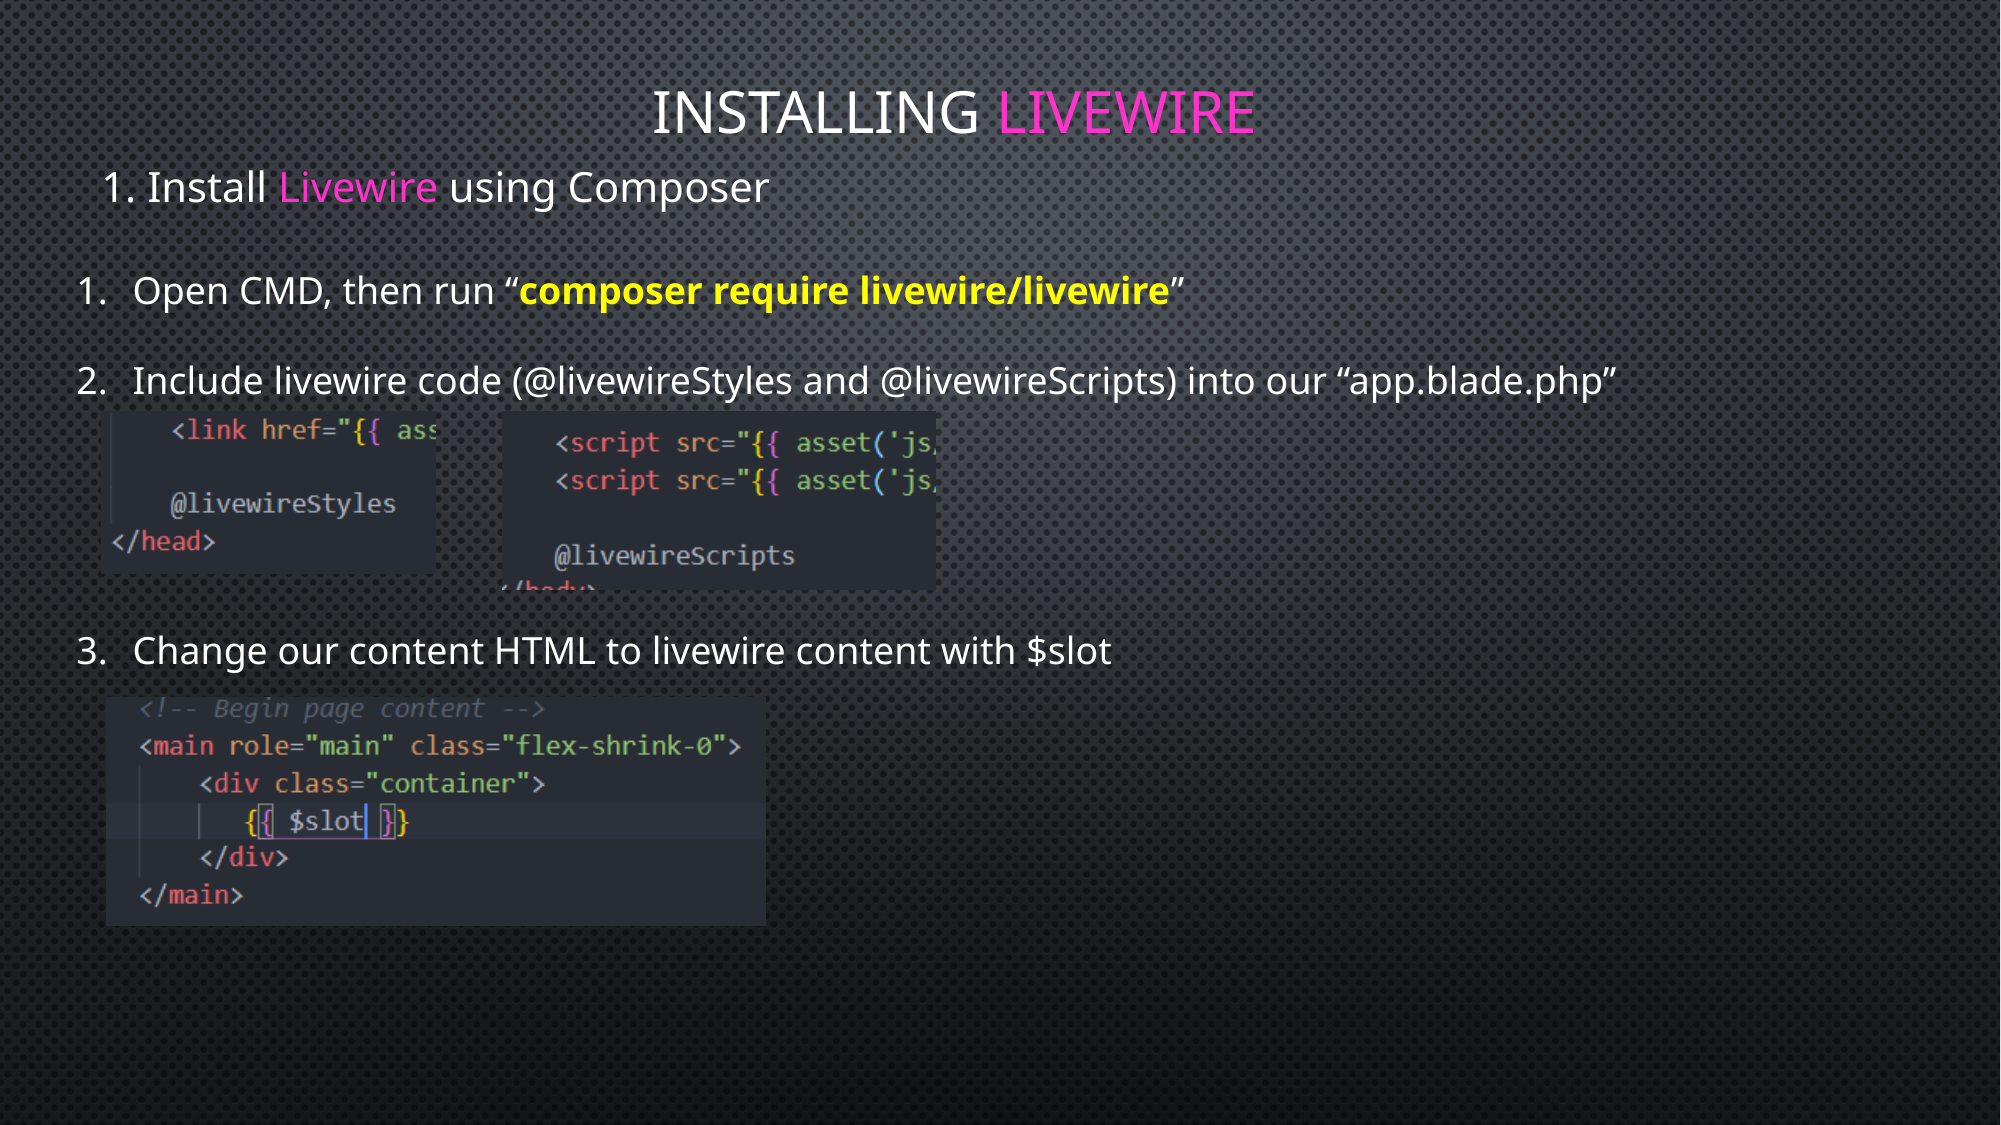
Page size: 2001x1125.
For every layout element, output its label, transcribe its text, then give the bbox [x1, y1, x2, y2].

picture [502, 410, 936, 590]
picture [101, 410, 436, 574]
text_box Open CMD, then run “composer require livewire/livewire” Include livewire code (@livewireStyles and @livewireScripts) into our “app.blade.php” Change our content HTML to livewire content with $slot [61, 259, 1939, 770]
picture [106, 697, 766, 927]
text_box INSTALLING LIVEWIRE [434, 67, 1476, 153]
text_box 1. Install Livewire using Composer [23, 153, 849, 219]
